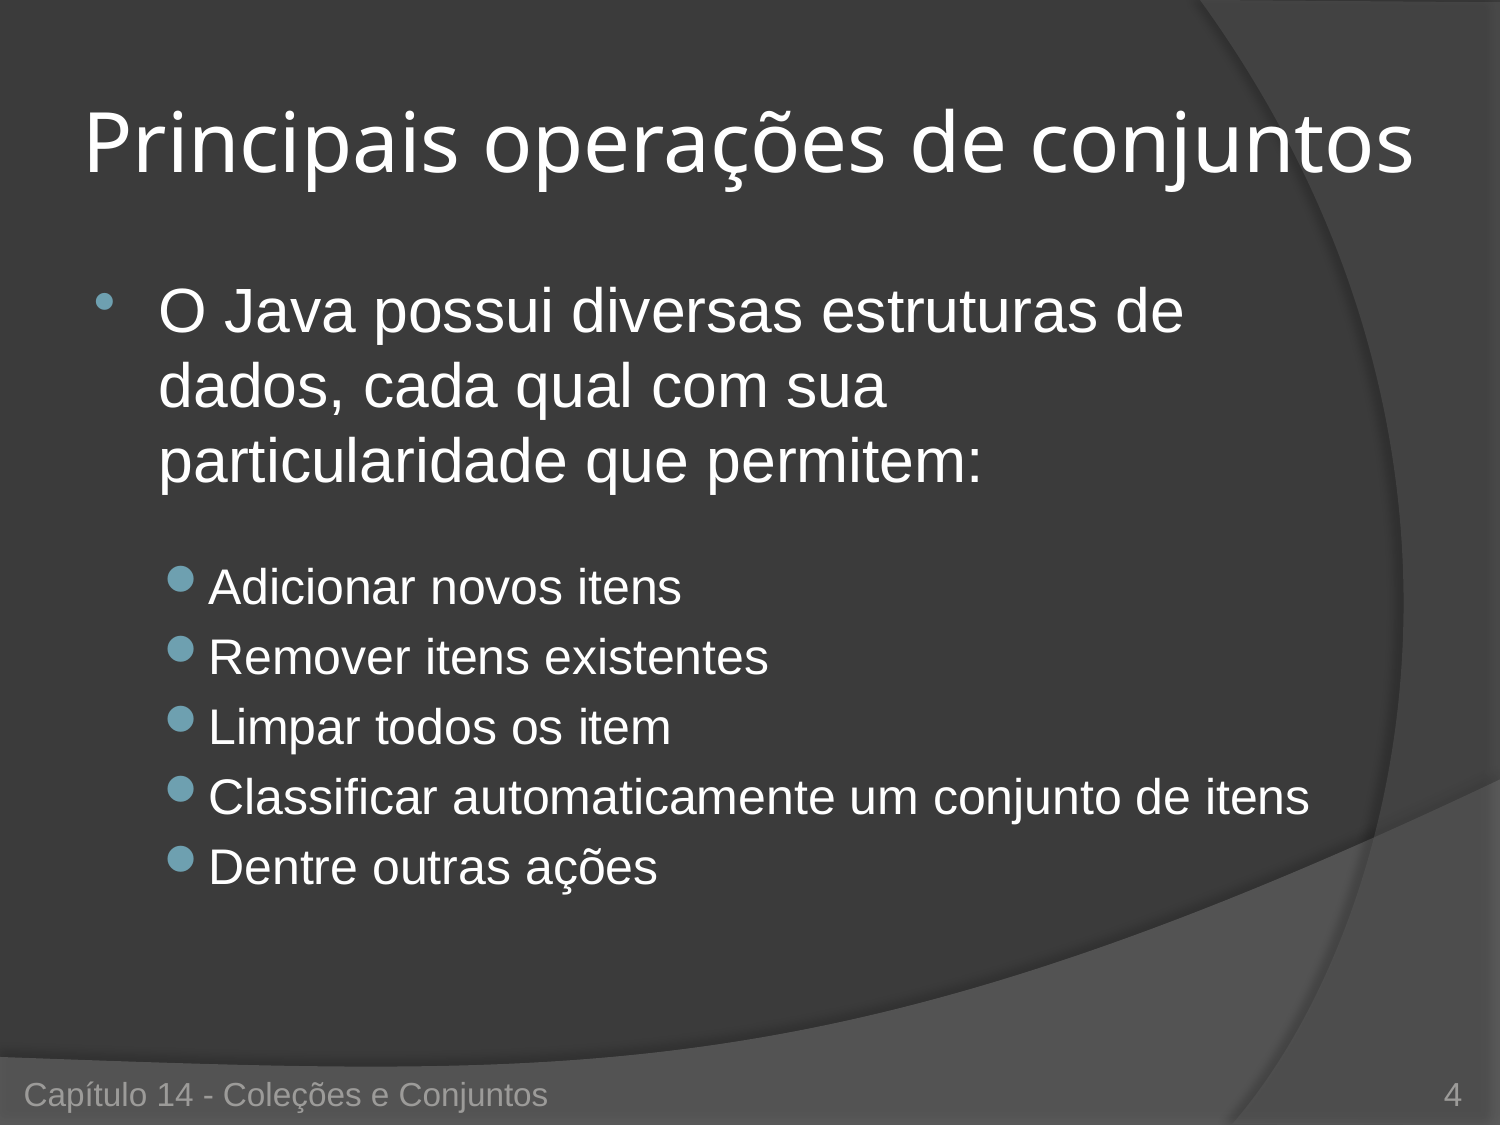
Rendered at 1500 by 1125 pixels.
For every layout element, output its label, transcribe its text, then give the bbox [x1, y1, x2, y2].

list O Java possui diversas estruturas de dados, cada qual com sua particularidade que permitem: Adicionar novos itens Remover itens existentes Limpar todos os item Classificar automaticamente um conjunto de itens Dentre outras ações [74, 262, 1330, 1006]
slide_number 4 [1337, 1053, 1463, 1114]
footer Capítulo 14 - Coleções e Conjuntos [23, 1053, 961, 1114]
title Principais operações de conjuntos [74, 44, 1436, 233]
